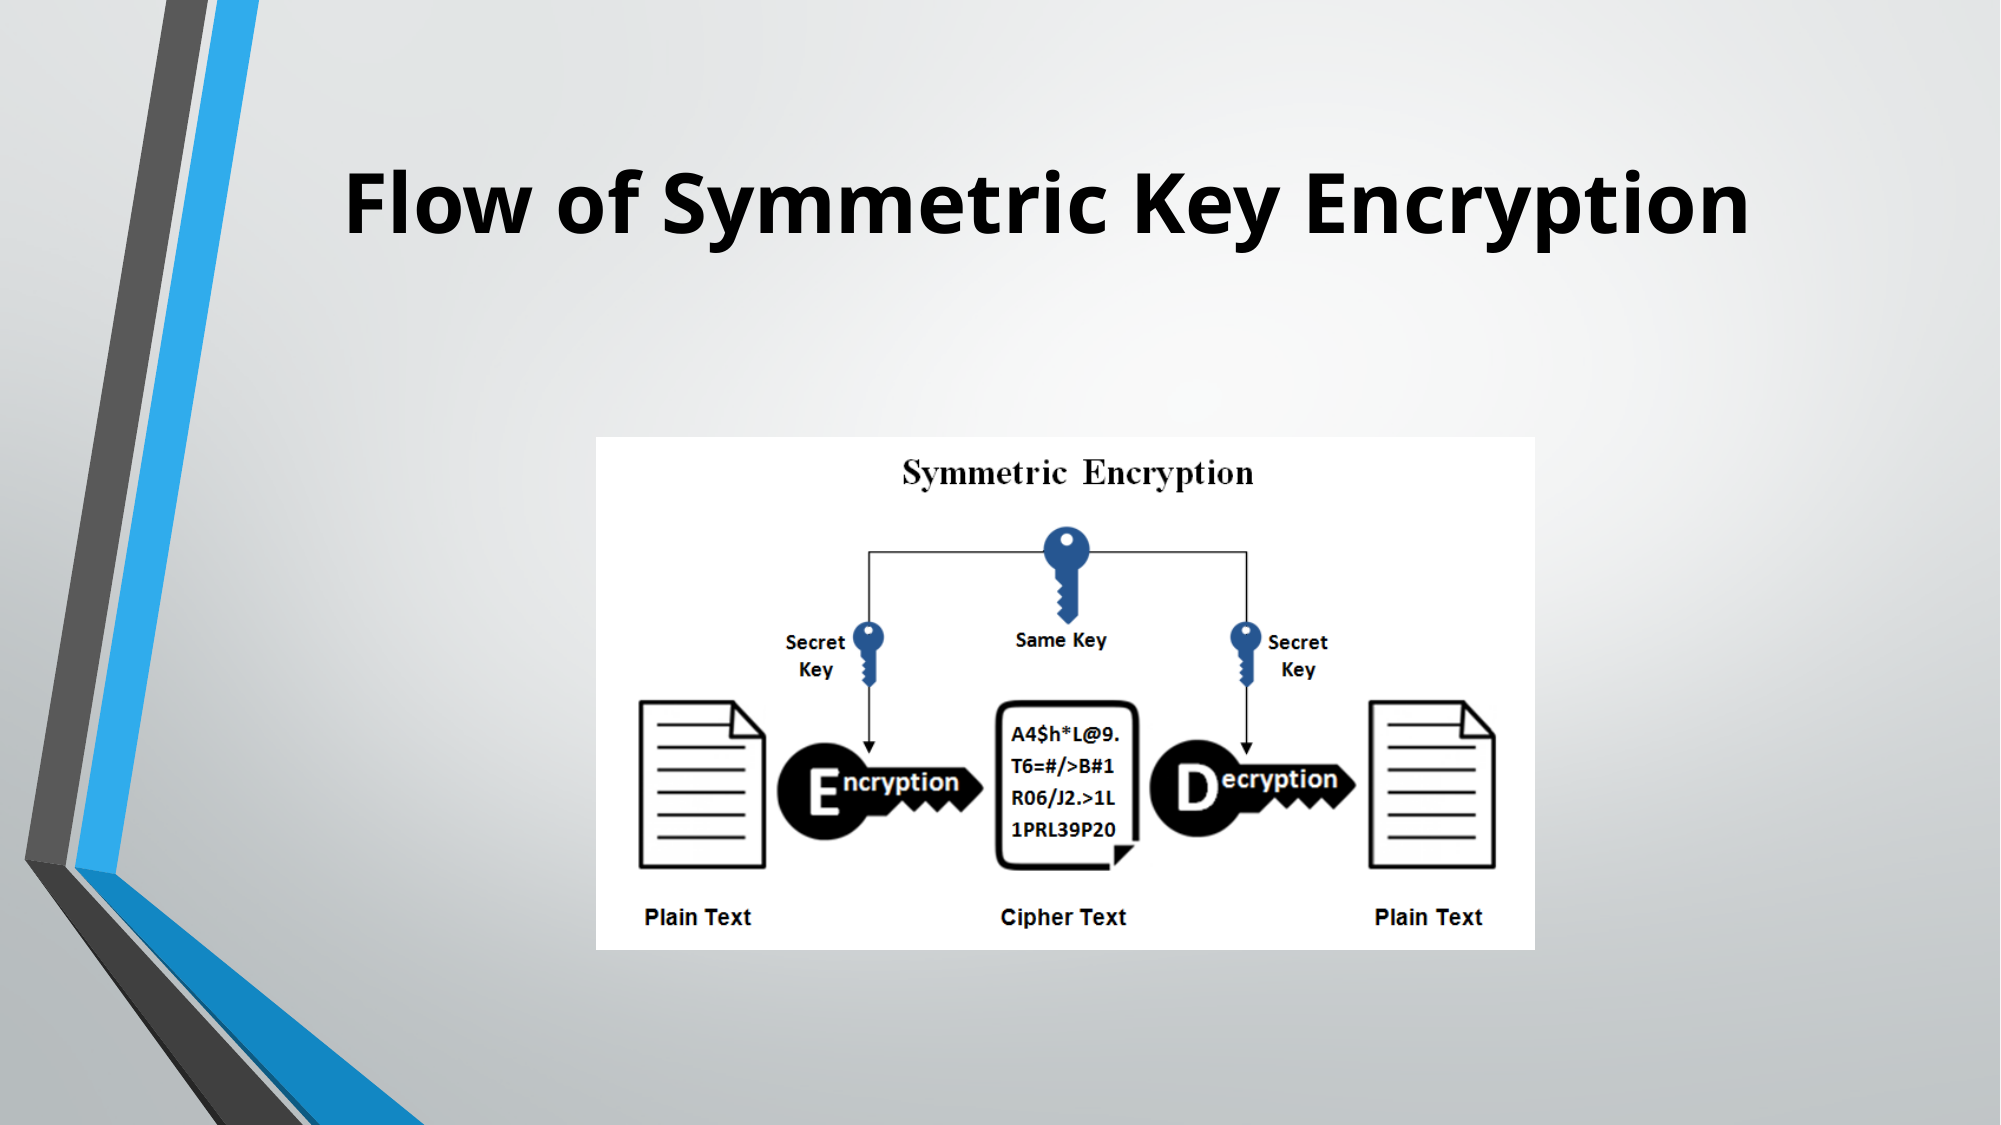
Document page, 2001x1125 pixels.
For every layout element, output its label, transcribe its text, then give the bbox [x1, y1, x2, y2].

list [596, 437, 1535, 951]
title Flow of Symmetric Key Encryption [225, 56, 1870, 345]
